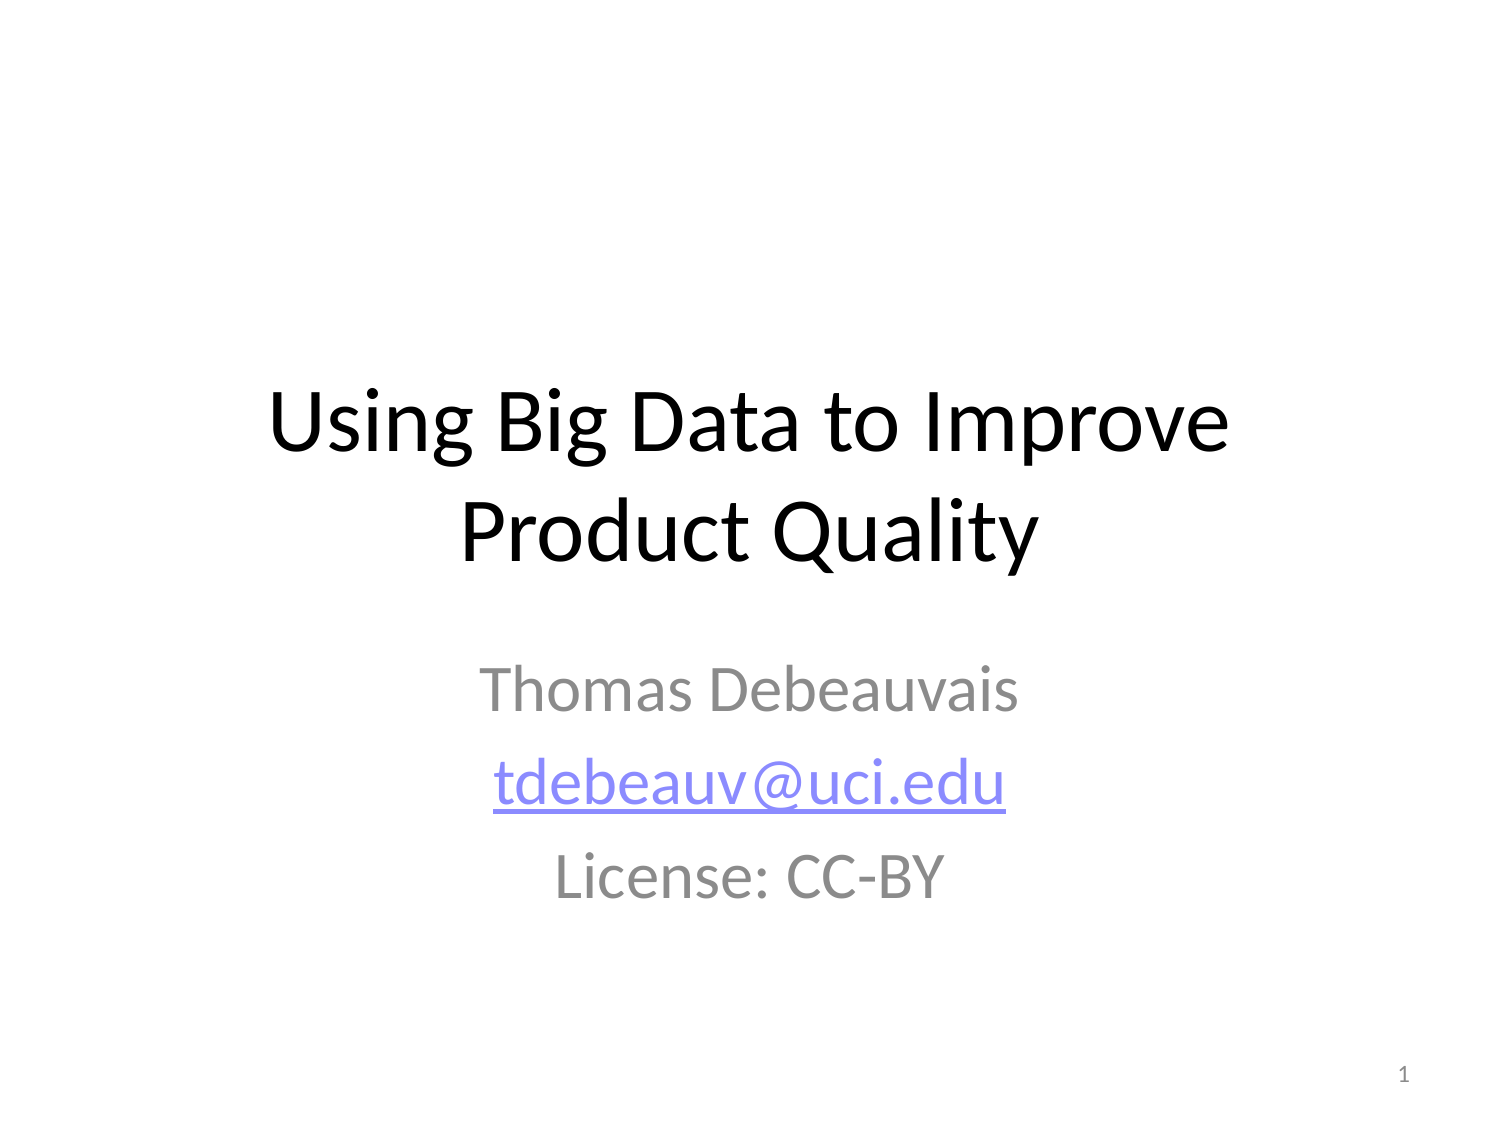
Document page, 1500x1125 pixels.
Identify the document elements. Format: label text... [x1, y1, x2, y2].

title Using Big Data to Improve Product Quality [112, 349, 1388, 591]
subtitle Thomas Debeauvais tdebeauv@uci.edu License: CC-BY [225, 637, 1275, 925]
slide_number 1 [1074, 1042, 1425, 1103]
